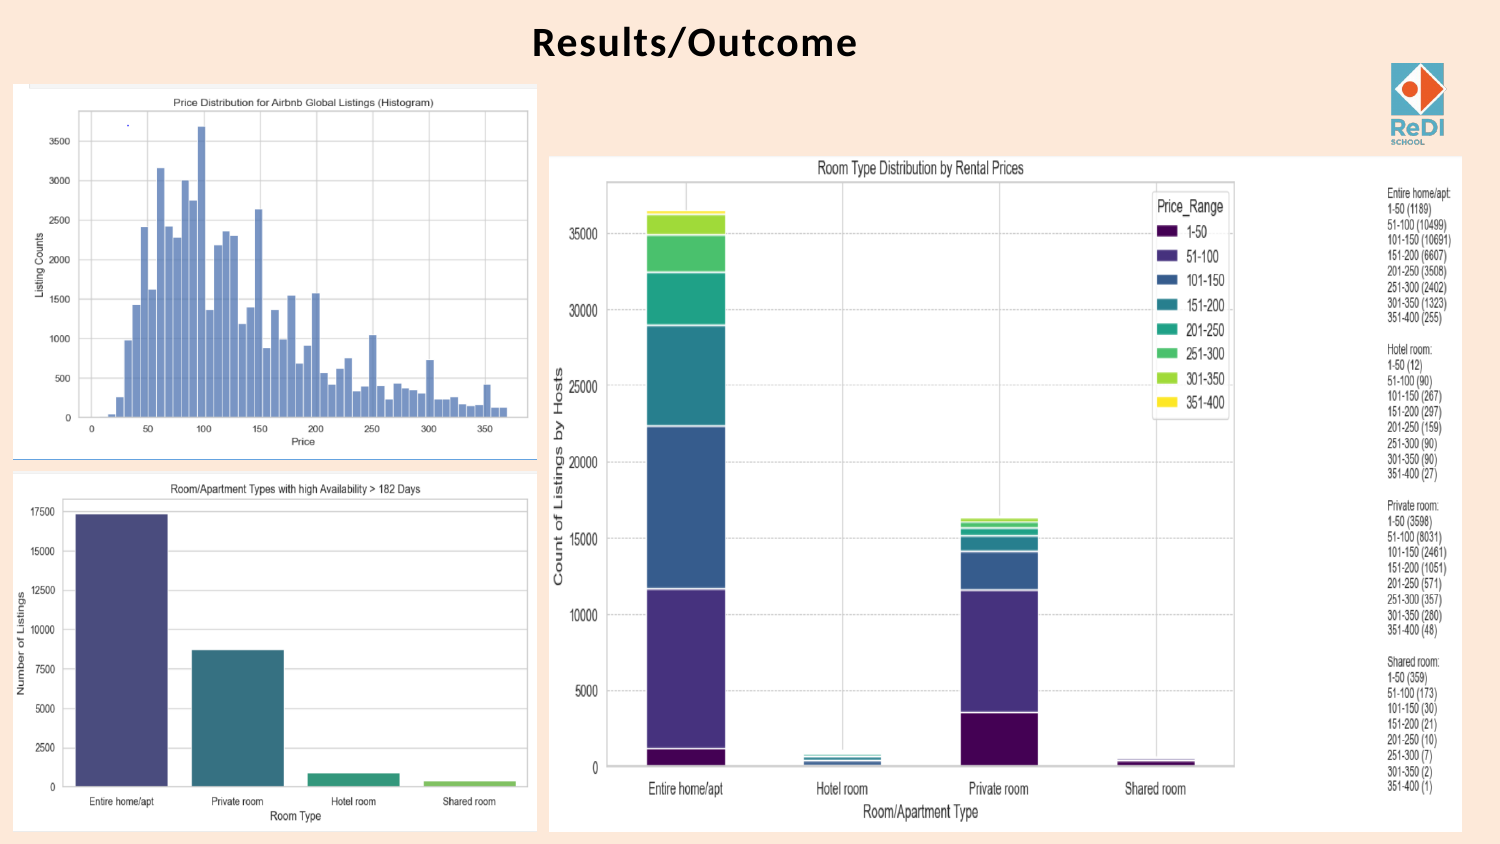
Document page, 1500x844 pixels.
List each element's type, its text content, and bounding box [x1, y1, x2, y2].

picture [549, 156, 1462, 832]
picture [13, 84, 537, 460]
picture [1391, 63, 1447, 145]
picture [13, 471, 537, 832]
title Results/Outcome [87, 12, 1300, 156]
